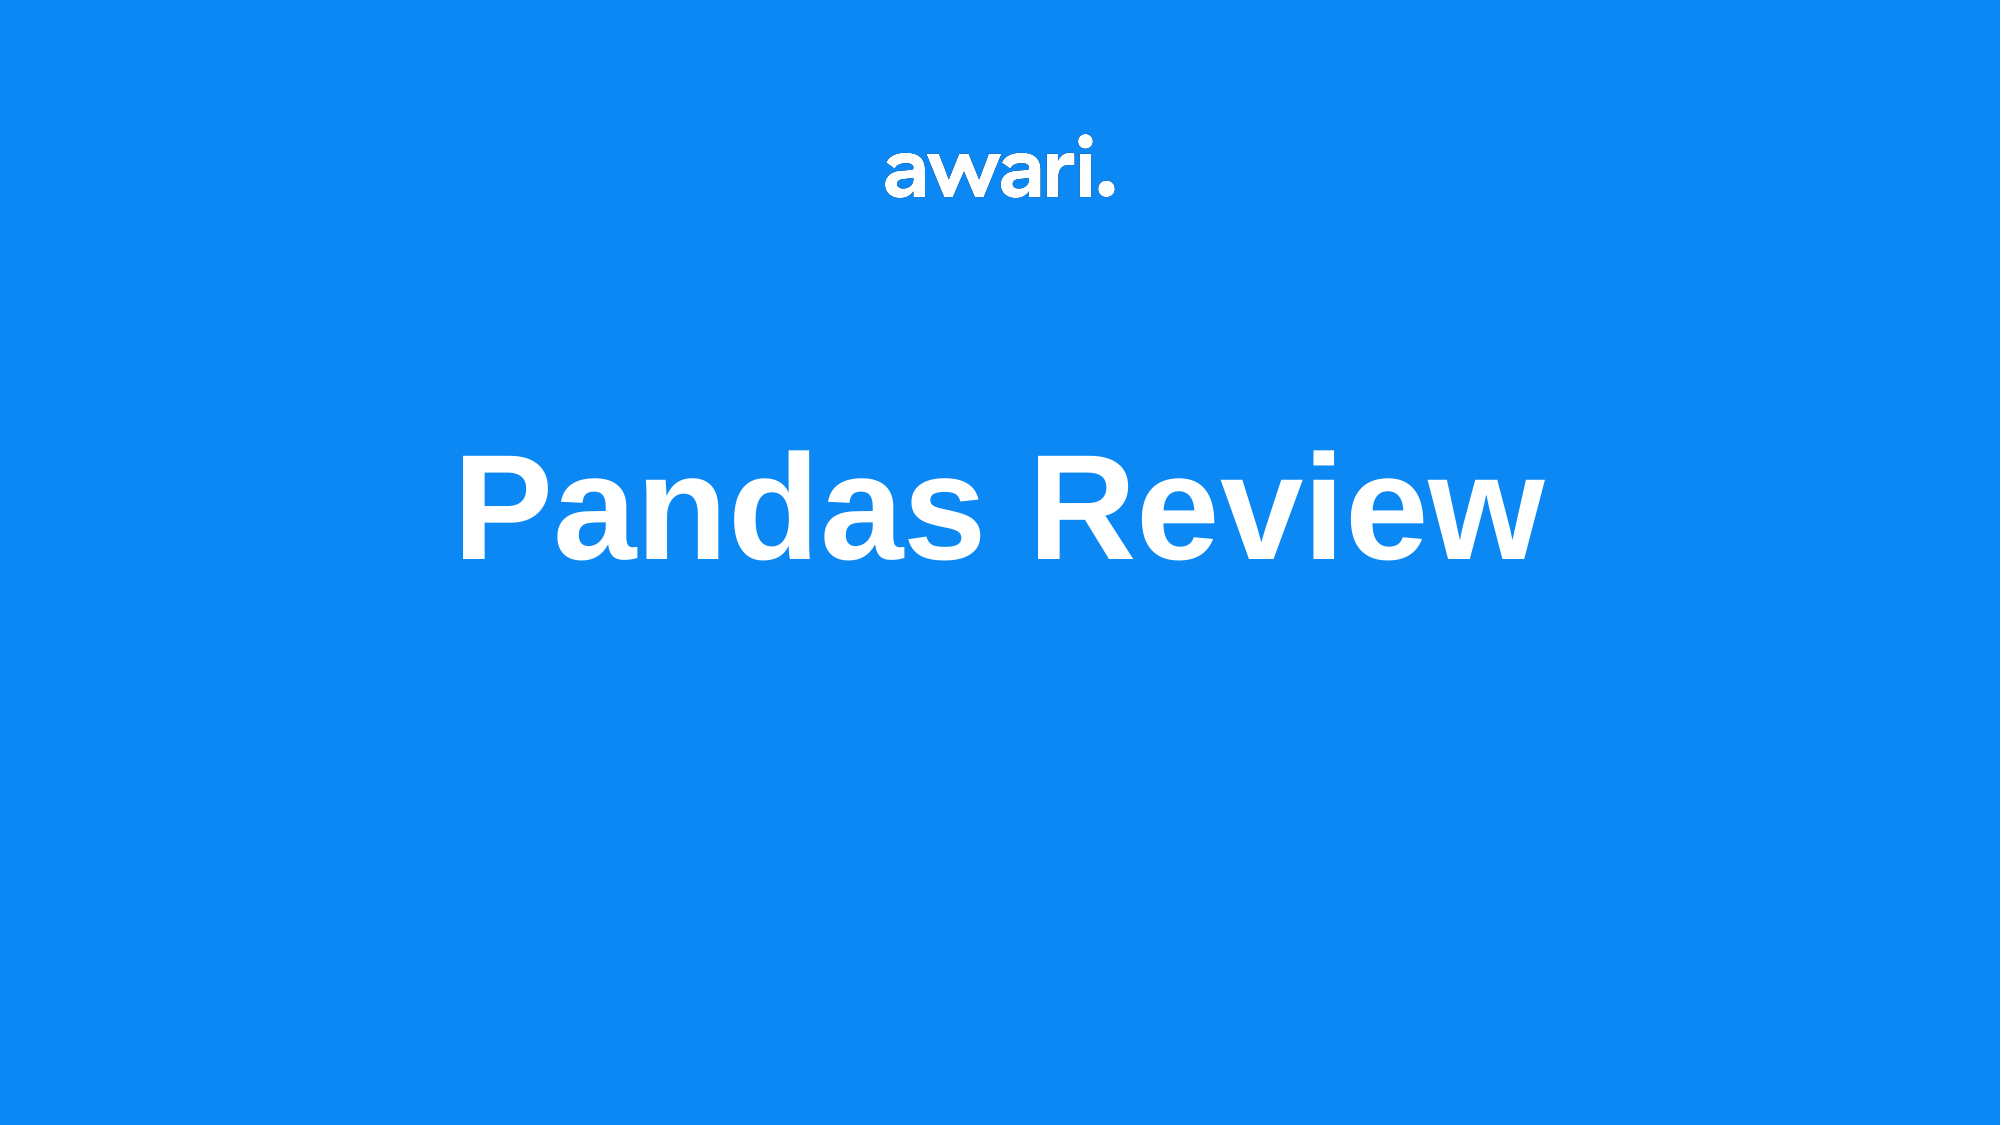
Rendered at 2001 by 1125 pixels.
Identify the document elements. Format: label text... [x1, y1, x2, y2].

title Pandas Review [249, 422, 1750, 814]
picture [885, 134, 1115, 198]
